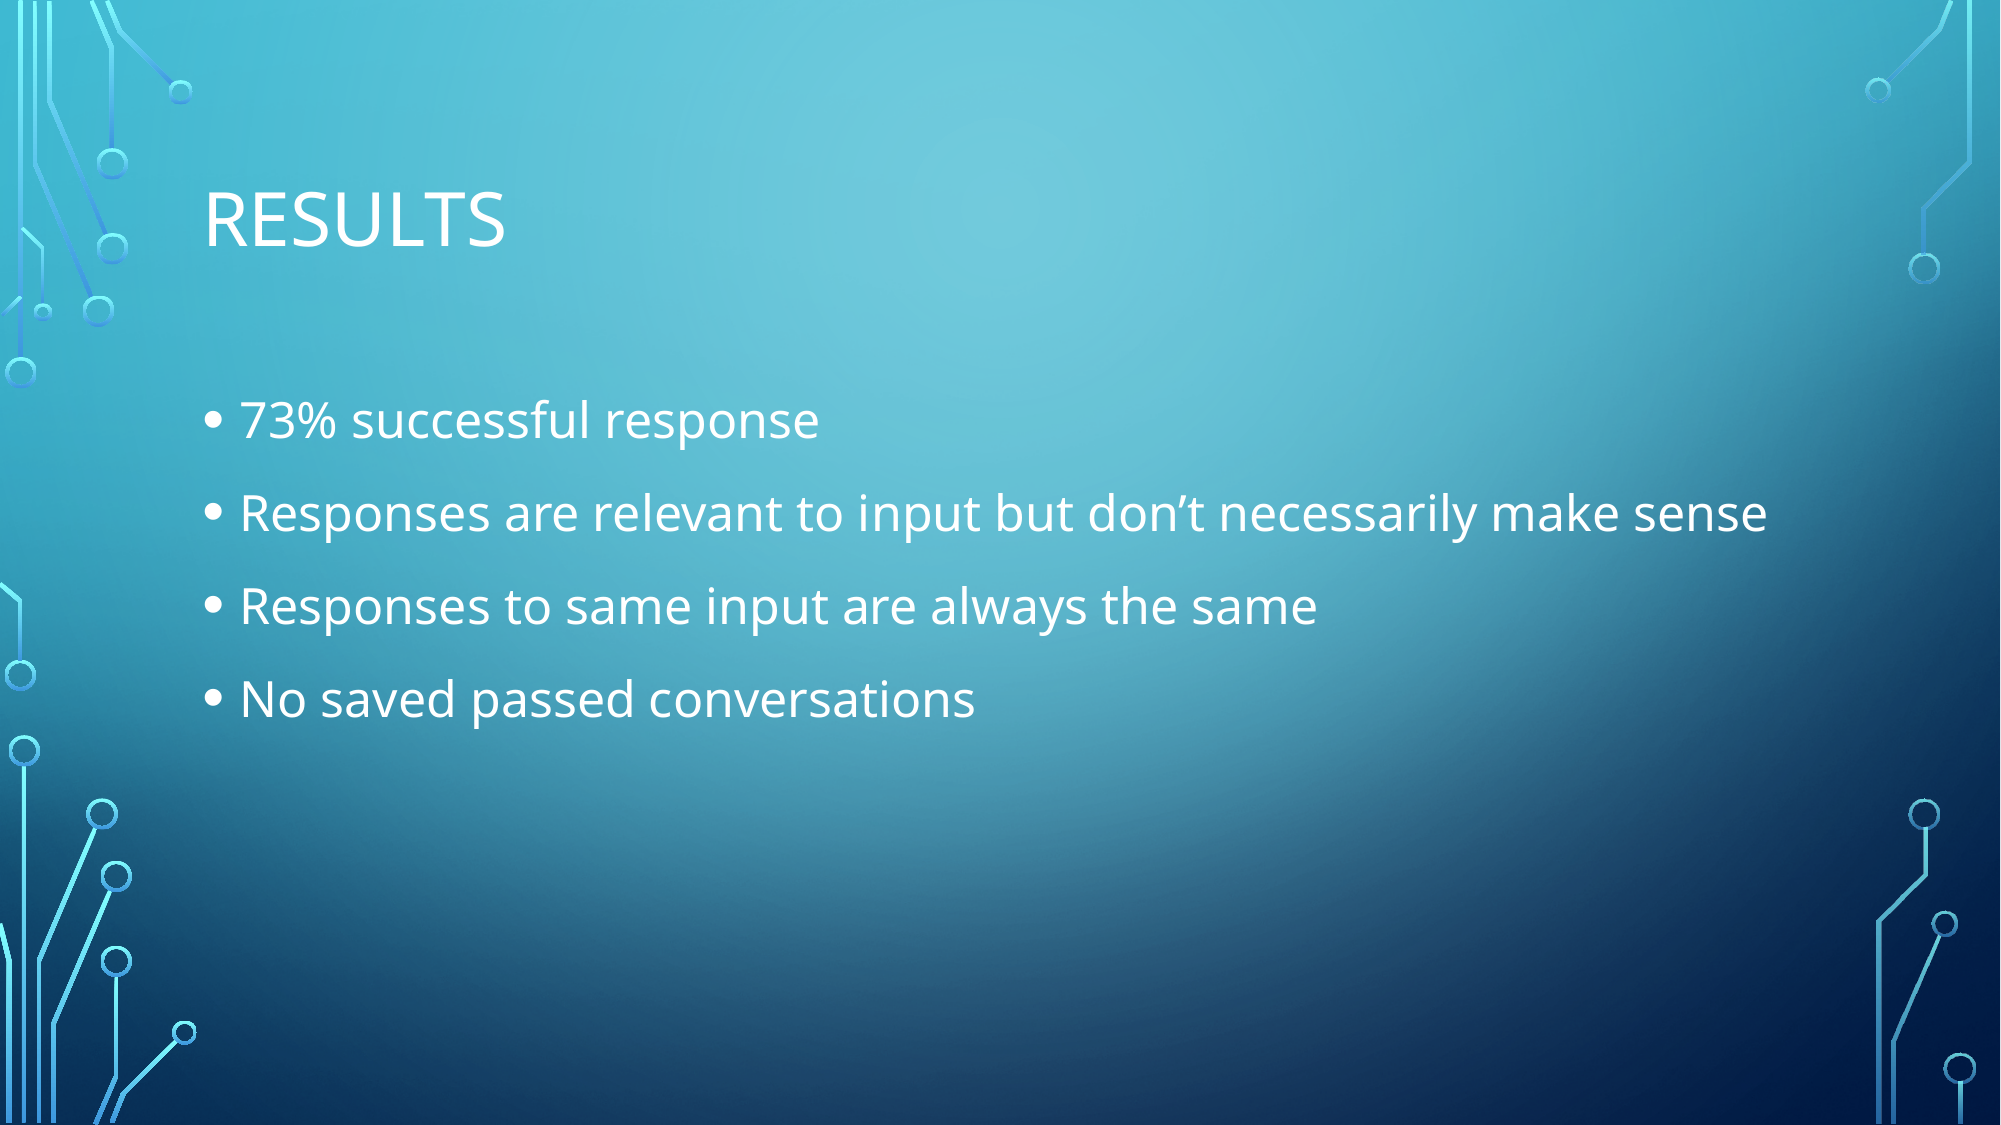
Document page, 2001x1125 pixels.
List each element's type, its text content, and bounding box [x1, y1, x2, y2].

list 73% successful response Responses are relevant to input but don’t necessarily make sense Responses to same input are always the same No saved passed conversations [187, 369, 1813, 950]
title Results [187, 101, 1813, 344]
